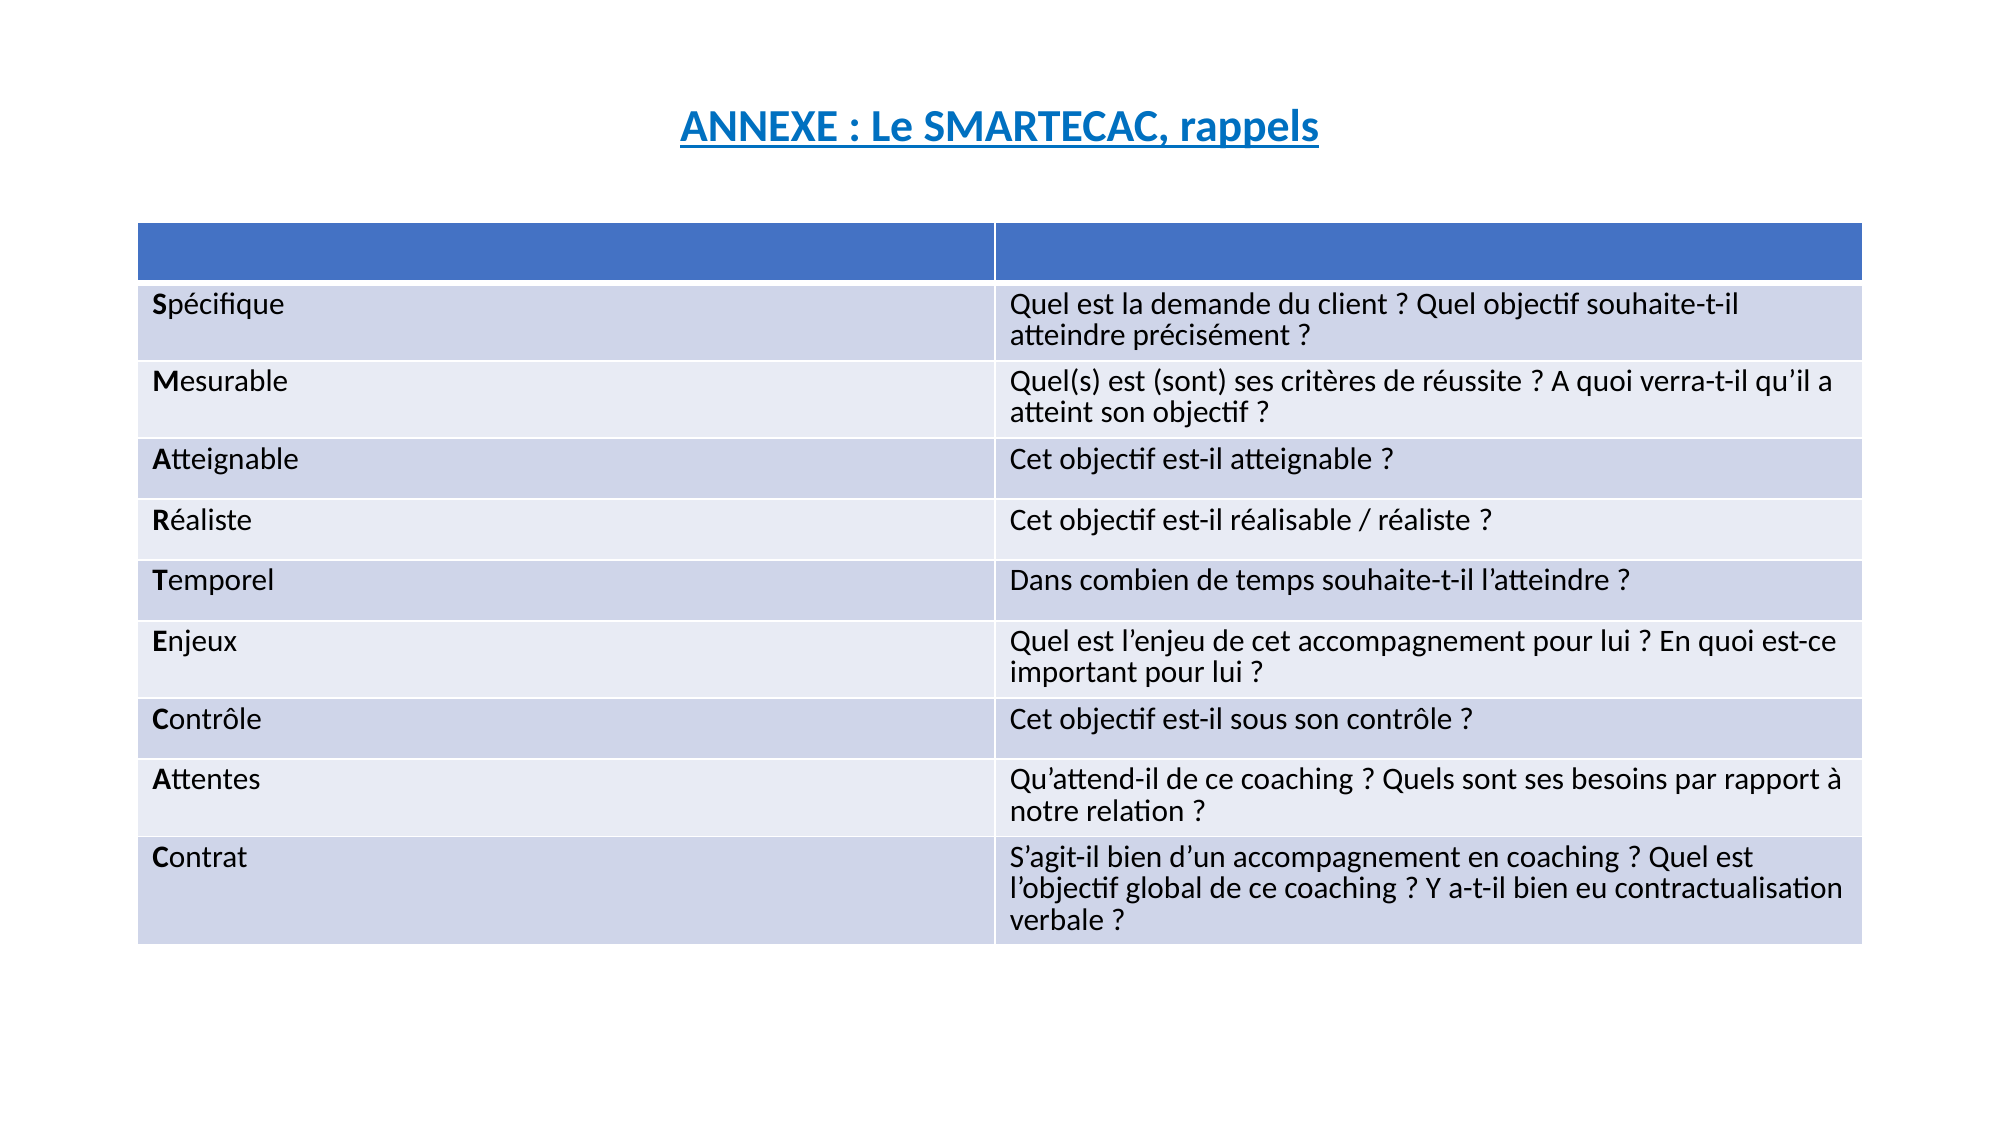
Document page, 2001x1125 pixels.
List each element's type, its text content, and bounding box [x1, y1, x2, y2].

table_cell Cet objectif est-il atteignable ? [996, 439, 1862, 498]
table_cell Cet objectif est-il réalisable / réaliste ? [996, 500, 1862, 559]
table_cell Qu’attend-il de ce coaching ? Quels sont ses besoins par rapport à notre relation ? [996, 760, 1862, 836]
table_cell Réaliste [138, 500, 994, 559]
table_header [138, 223, 994, 280]
table_cell Atteignable [138, 439, 994, 498]
table_cell Temporel [138, 561, 994, 620]
table_cell S’agit-il bien d’un accompagnement en coaching ? Quel est l’objectif global de ce coaching ? Y a-t-il bien eu contractualisation verbale ? [996, 837, 1862, 944]
table_cell Cet objectif est-il sous son contrôle ? [996, 699, 1862, 758]
table_cell Quel est la demande du client ? Quel objectif souhaite-t-il atteindre précisément ? [996, 286, 1862, 360]
table_cell Contrôle [138, 699, 994, 758]
table_cell Enjeux [138, 622, 994, 697]
table_cell Spécifique [138, 286, 994, 360]
table_cell Dans combien de temps souhaite-t-il l’atteindre ? [996, 561, 1862, 620]
table_cell Quel est l’enjeu de cet accompagnement pour lui ? En quoi est-ce important pour lui ? [996, 622, 1862, 697]
table_cell Mesurable [138, 362, 994, 437]
table_cell Contrat [138, 837, 994, 944]
table_cell Quel(s) est (sont) ses critères de réussite ? A quoi verra-t-il qu’il a atteint son objectif ? [996, 362, 1862, 437]
table_header [996, 223, 1862, 280]
text_box ANNEXE : Le SMARTECAC, rappels [561, 88, 1439, 159]
table_cell Attentes [138, 760, 994, 836]
